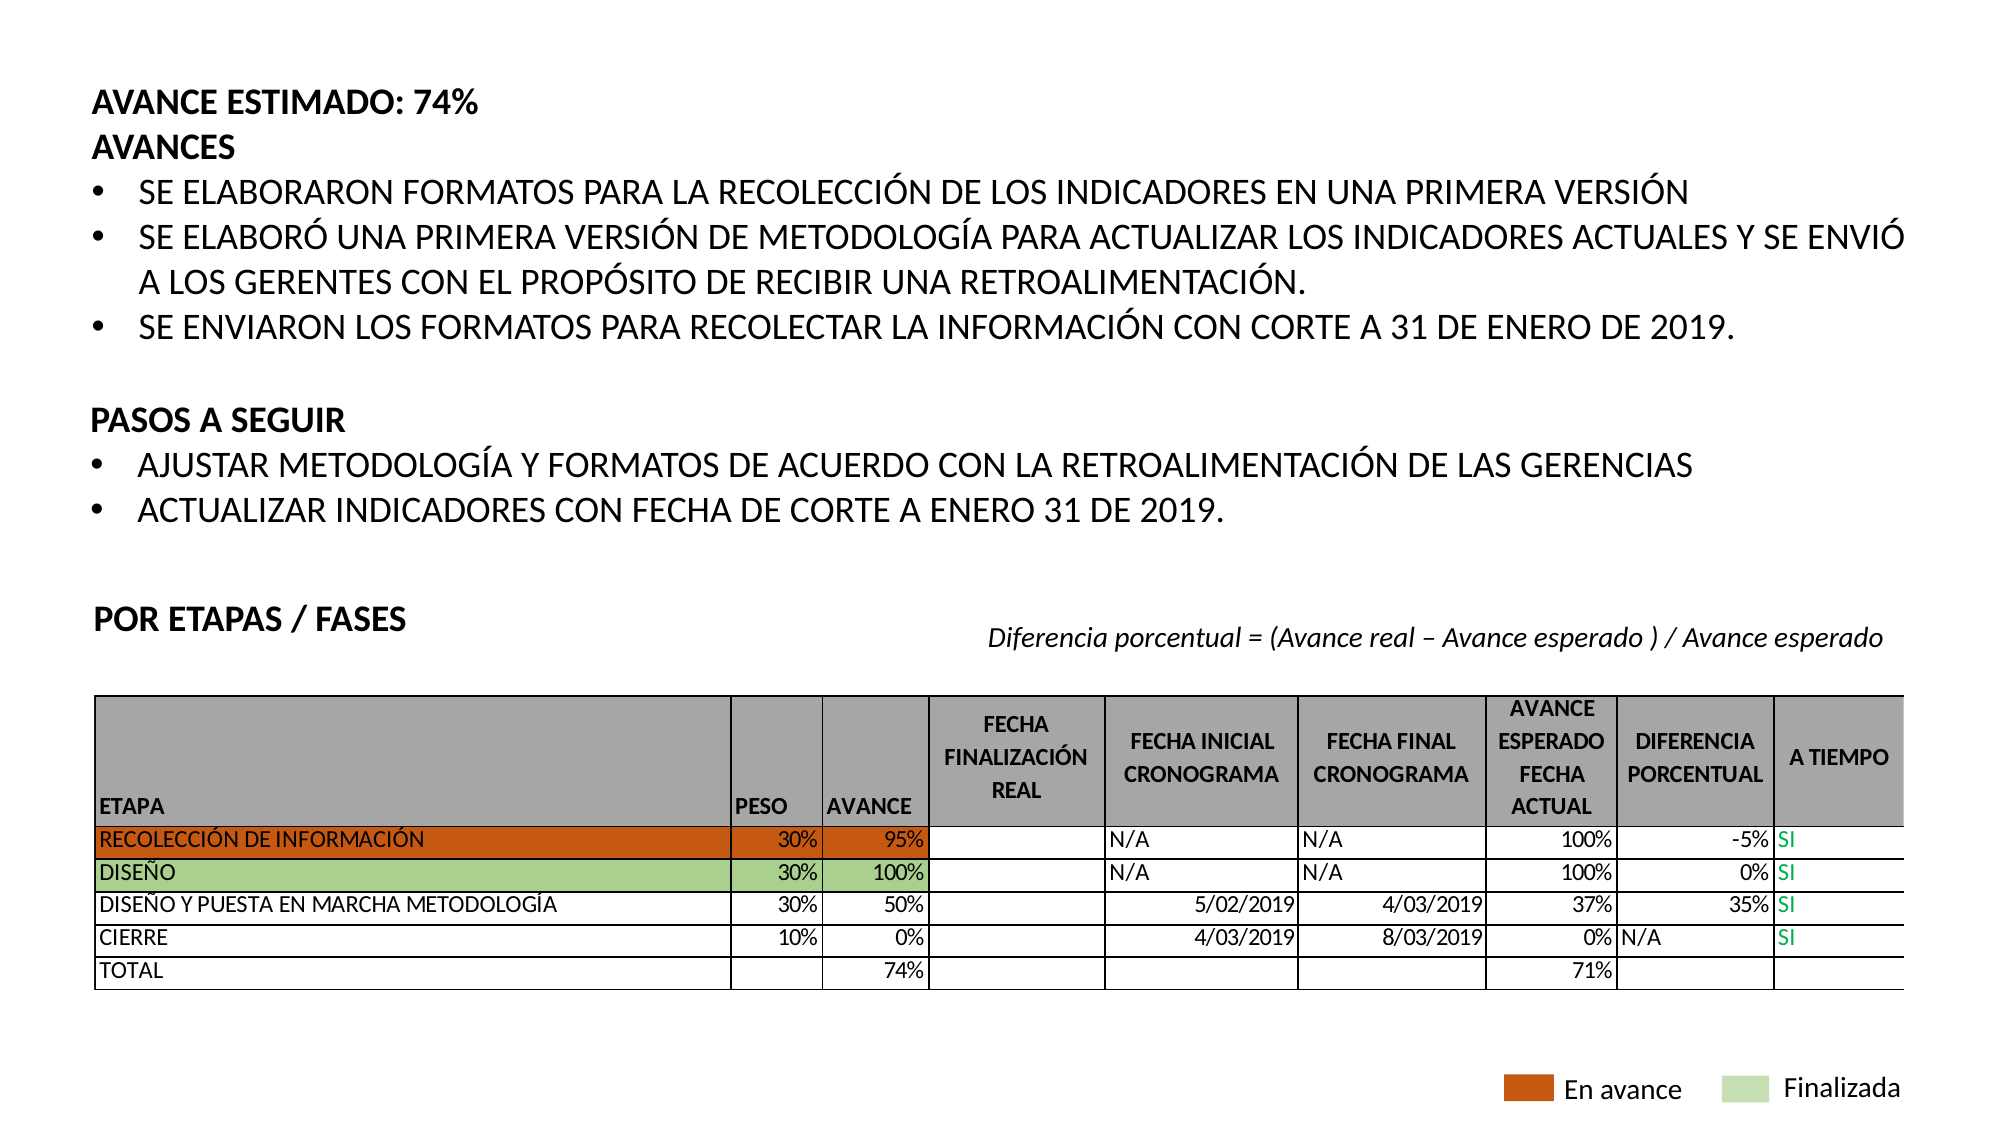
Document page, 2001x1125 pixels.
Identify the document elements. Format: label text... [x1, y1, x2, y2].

text_box AVANCE ESTIMADO: 74% AVANCES SE ELABORARON FORMATOS PARA LA RECOLECCIÓN DE LOS INDICADORES EN UNA PRIMERA VERSIÓN SE ELABORÓ UNA PRIMERA VERSIÓN DE METODOLOGÍA PARA ACTUALIZAR LOS INDICADORES ACTUALES Y SE ENVIÓ A LOS GERENTES CON EL PROPÓSITO DE RECIBIR UNA RETROALIMENTACIÓN. SE ENVIARON LOS FORMATOS PARA RECOLECTAR LA INFORMACIÓN CON CORTE A 31 DE ENERO DE 2019. [76, 70, 1923, 355]
text_box [1503, 1073, 1549, 1102]
picture [94, 694, 1906, 991]
text_box POR ETAPAS / FASES [78, 586, 423, 647]
text_box [1721, 1075, 1769, 1103]
text_box Finalizada [1769, 1060, 1922, 1111]
text_box PASOS A SEGUIR AJUSTAR METODOLOGÍA Y FORMATOS DE ACUERDO CON LA RETROALIMENTACIÓN DE LAS GERENCIAS ACTUALIZAR INDICADORES CON FECHA DE CORTE A ENERO 31 DE 2019. [75, 388, 1922, 538]
text_box Diferencia porcentual = (Avance real – Avance esperado ) / Avance esperado [973, 611, 1906, 662]
text_box En avance [1549, 1062, 1700, 1113]
